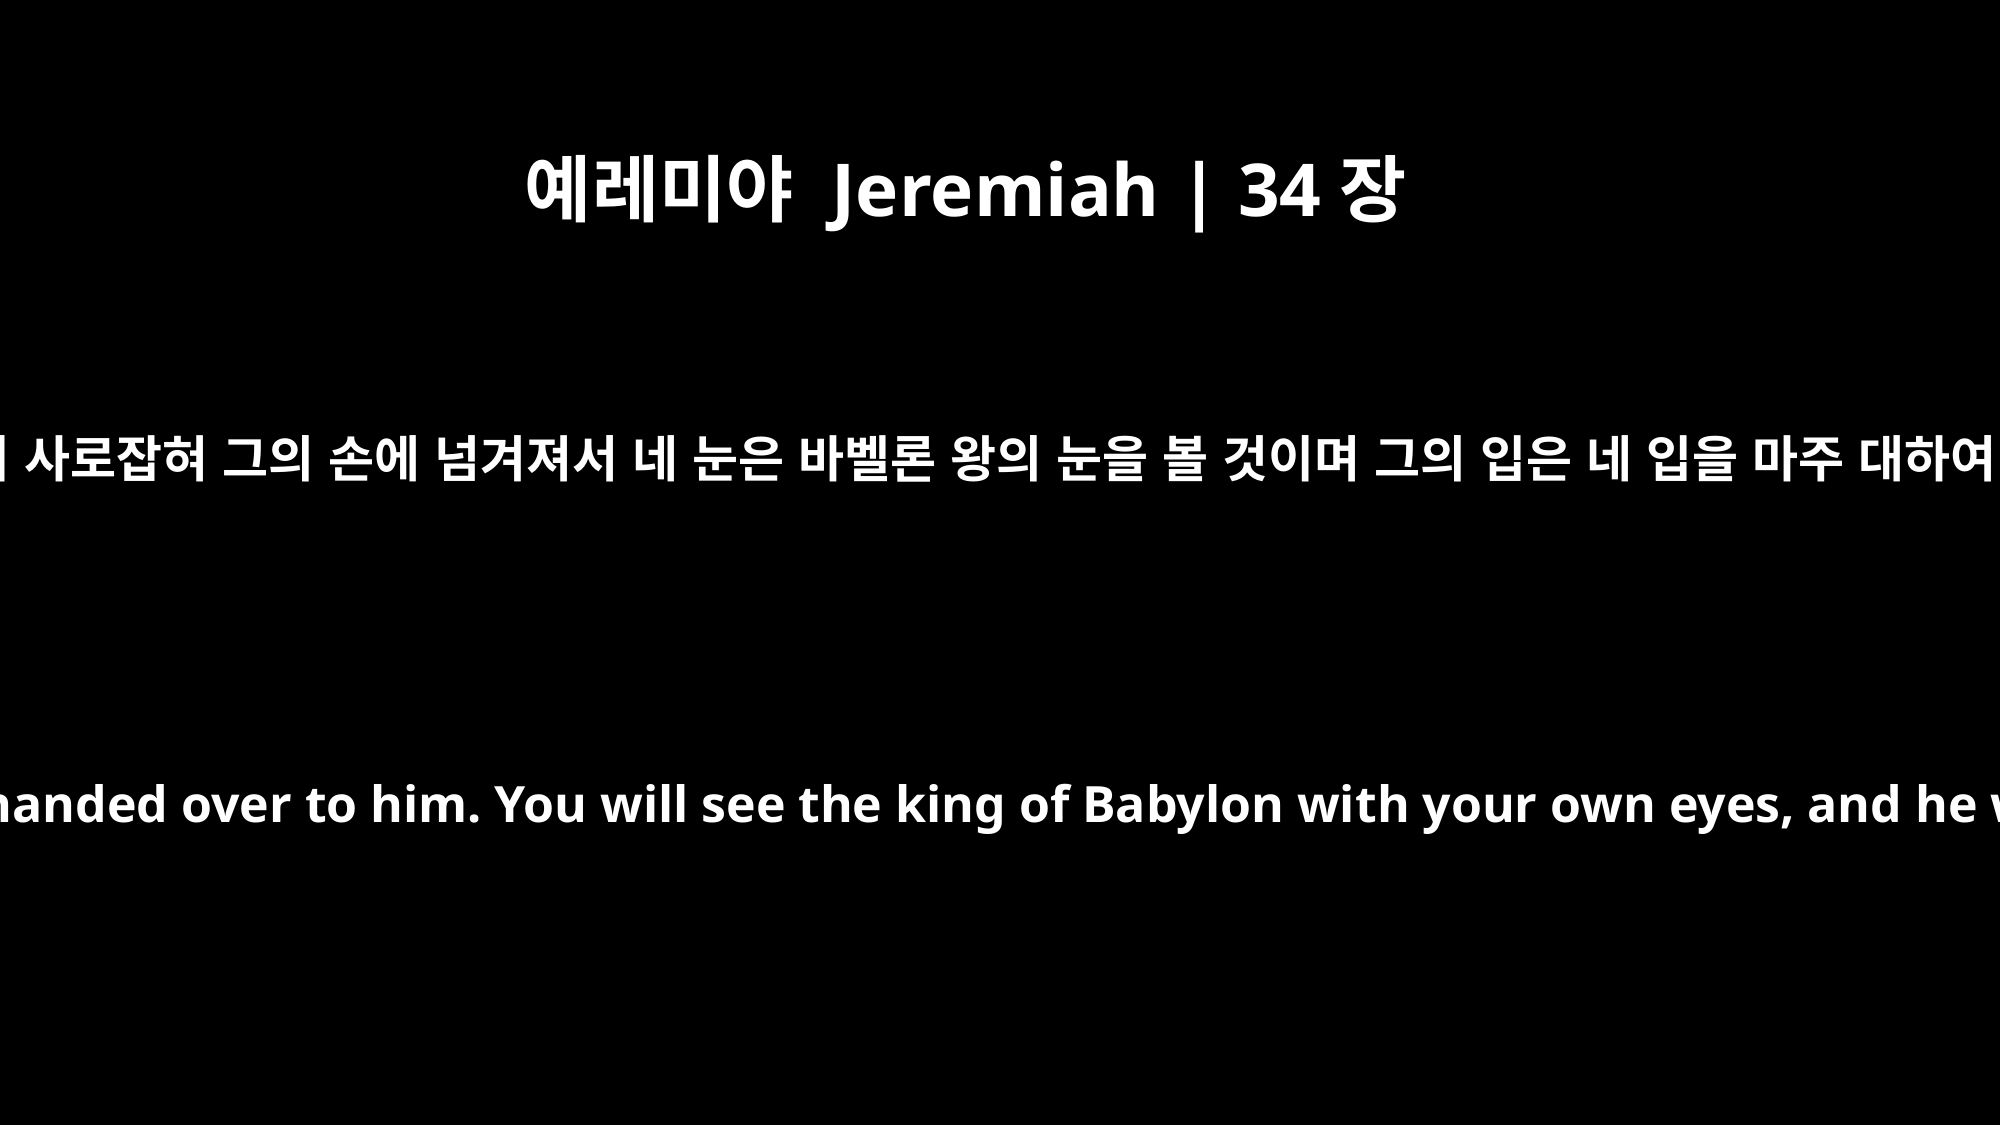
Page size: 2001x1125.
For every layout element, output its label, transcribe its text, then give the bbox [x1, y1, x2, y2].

text_box You will not escape from his grasp but will surely be captured and handed over to him. You will see the king of Babylon with your own eyes, and he will speak with you face to face. And you will go to Babylon. [0, 764, 2000, 840]
text_box 예레미야 Jeremiah | 34장 [510, 136, 1422, 239]
text_box 3 네가 그의 손에서 벗어나지 못하고 반드시 사로잡혀 그의 손에 넘겨져서 네 눈은 바벨론 왕의 눈을 볼 것이며 그의 입은 네 입을 마주 대하여 말할 것이요 너는 바벨론으로 가리라 [0, 359, 2000, 495]
